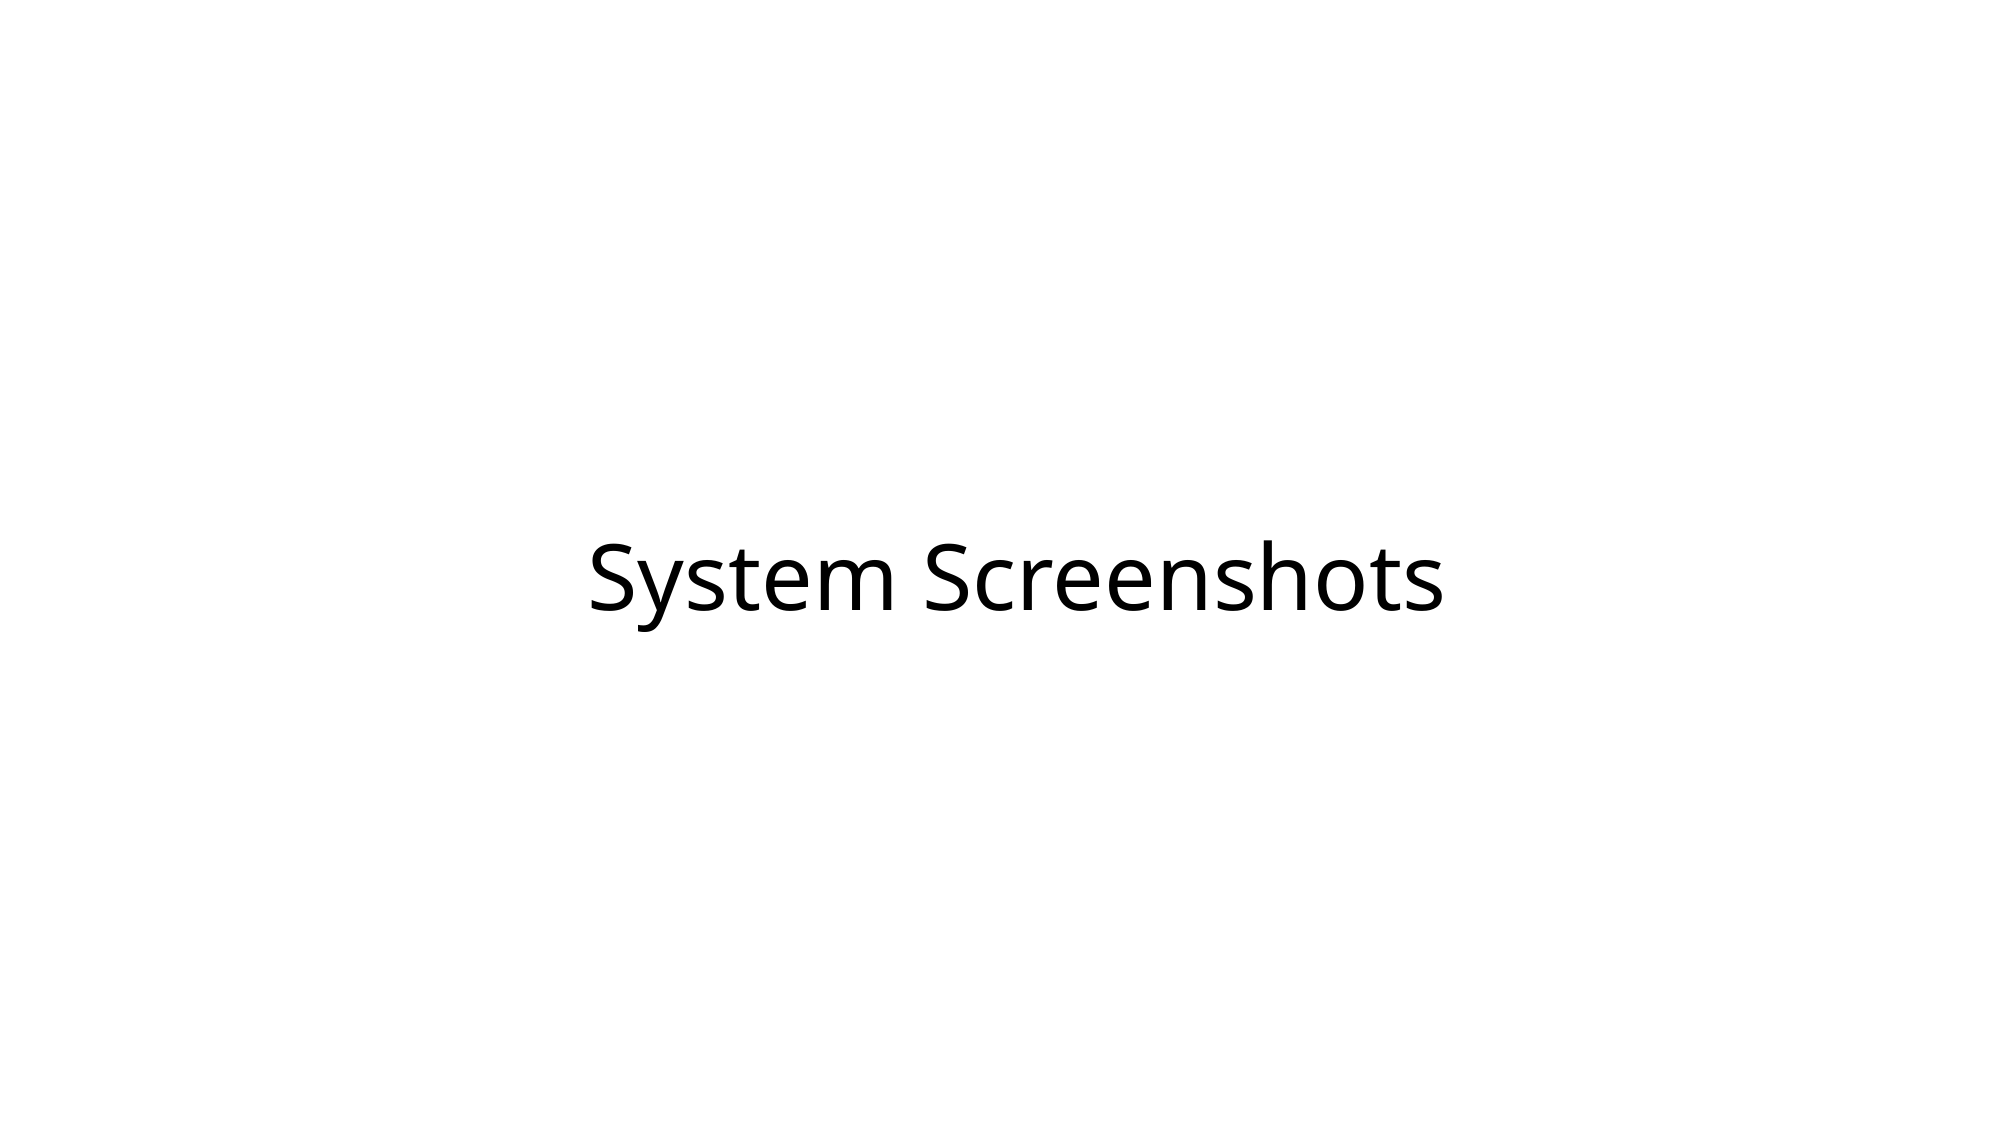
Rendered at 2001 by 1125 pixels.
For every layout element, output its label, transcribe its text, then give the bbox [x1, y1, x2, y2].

title System Screenshots [154, 472, 1880, 690]
